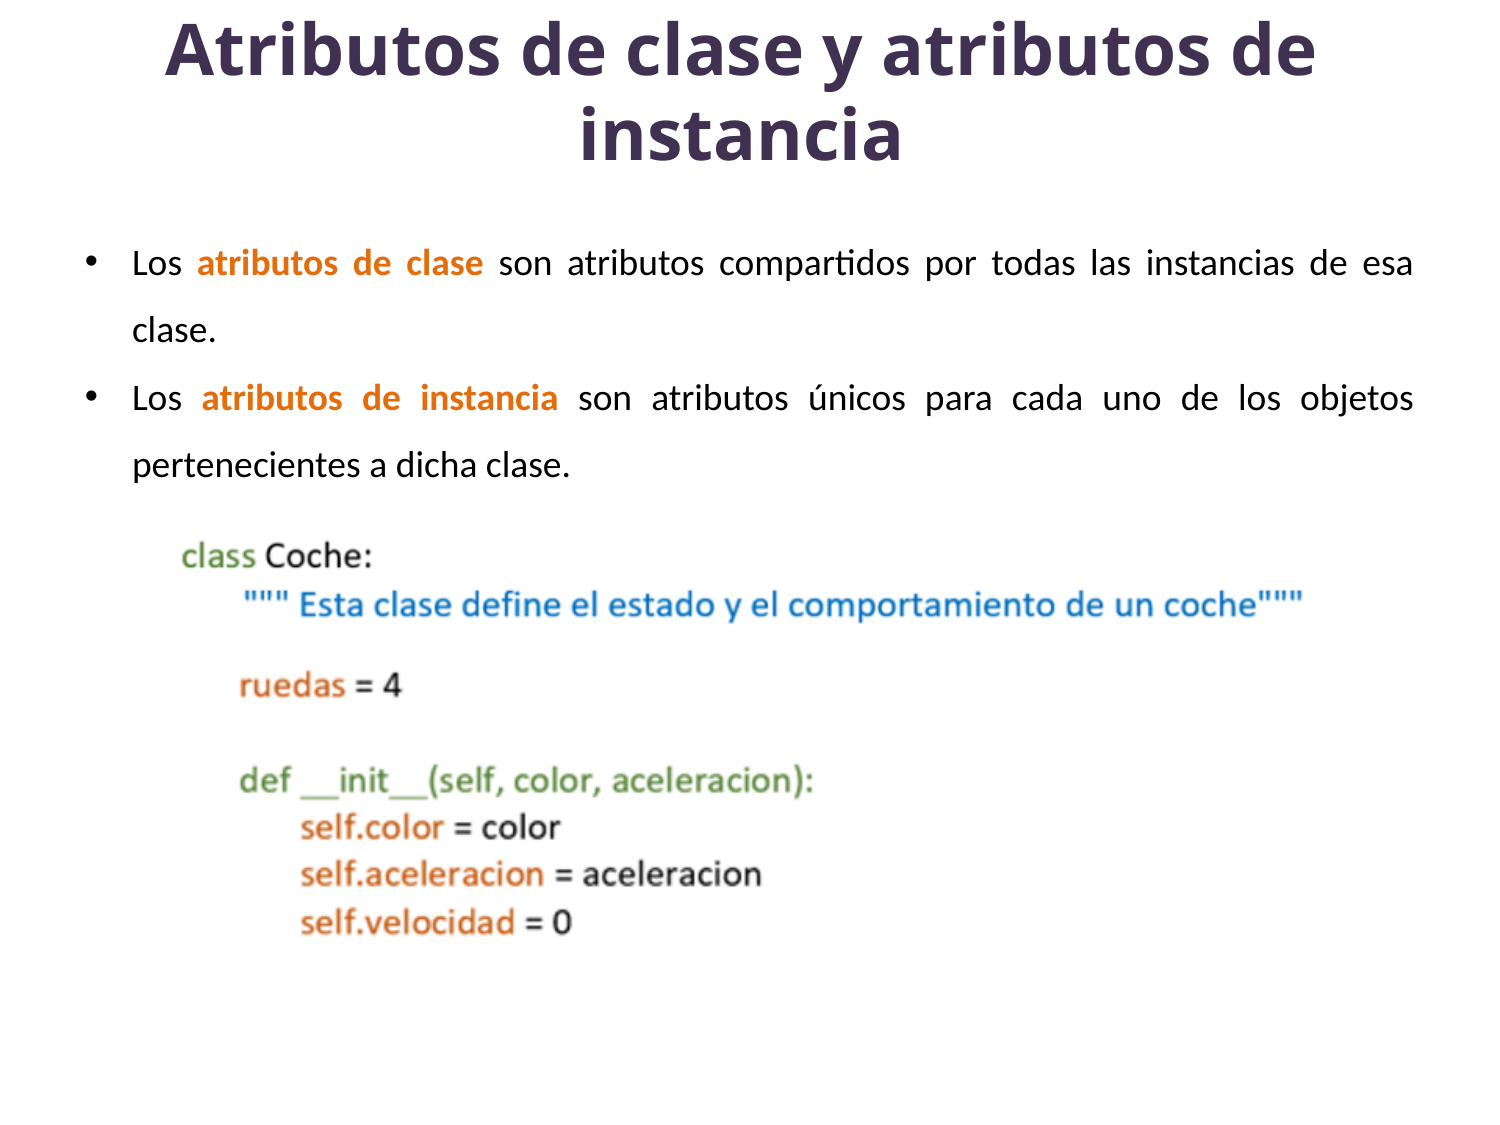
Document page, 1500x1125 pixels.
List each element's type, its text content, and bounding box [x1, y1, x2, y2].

picture [169, 526, 1314, 954]
text_box Atributos de clase y atributos de instancia [53, 0, 1430, 183]
text_box Los atributos de clase son atributos compartidos por todas las instancias de esa clase. Los atributos de instancia son atributos únicos para cada uno de los objetos pertenecientes a dicha clase. [70, 208, 1430, 553]
